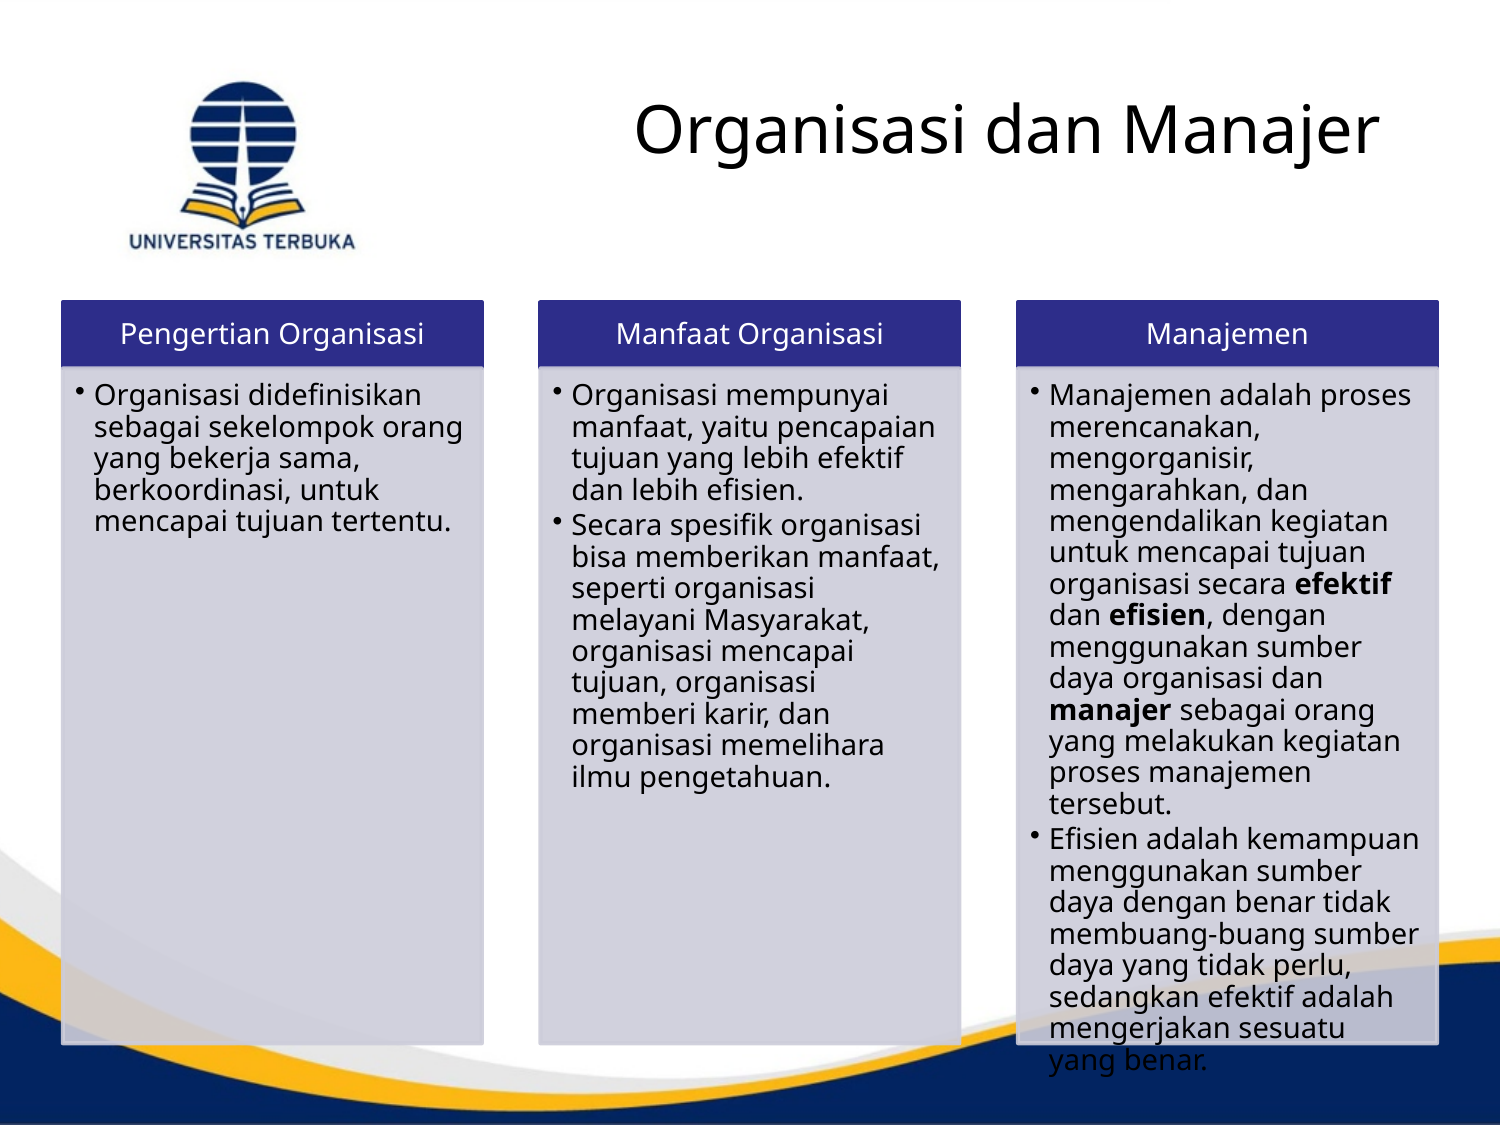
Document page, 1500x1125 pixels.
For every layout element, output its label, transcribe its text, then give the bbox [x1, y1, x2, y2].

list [62, 249, 1438, 1096]
picture [0, 0, 1500, 1125]
title Organisasi dan Manajer [562, 29, 1388, 225]
